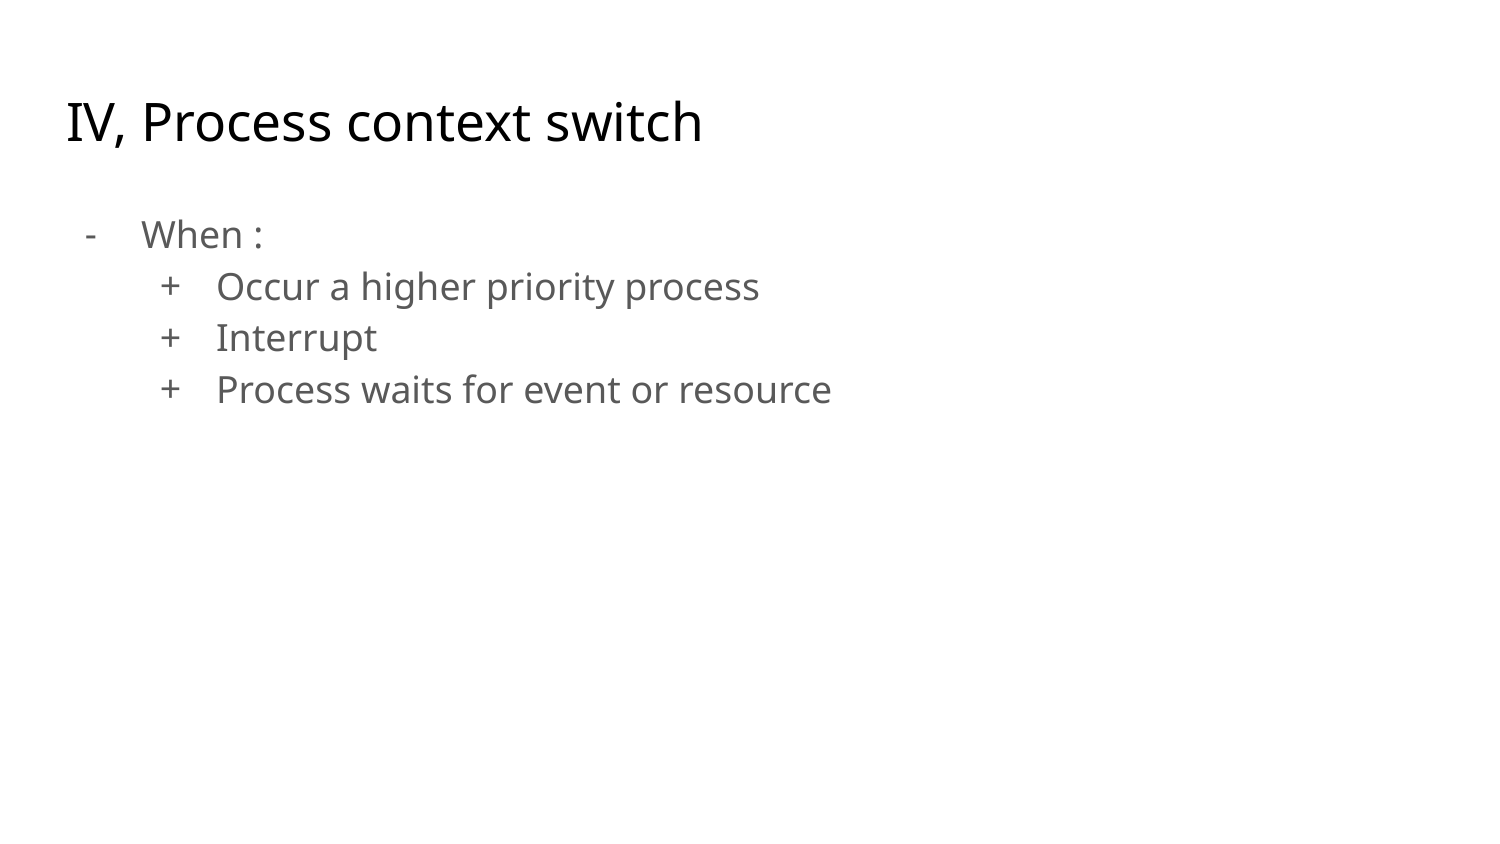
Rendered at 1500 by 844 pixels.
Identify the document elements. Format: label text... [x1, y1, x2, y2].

list When : Occur a higher priority process Interrupt Process waits for event or resource [51, 189, 1449, 750]
title IV, Process context switch [51, 72, 1449, 167]
